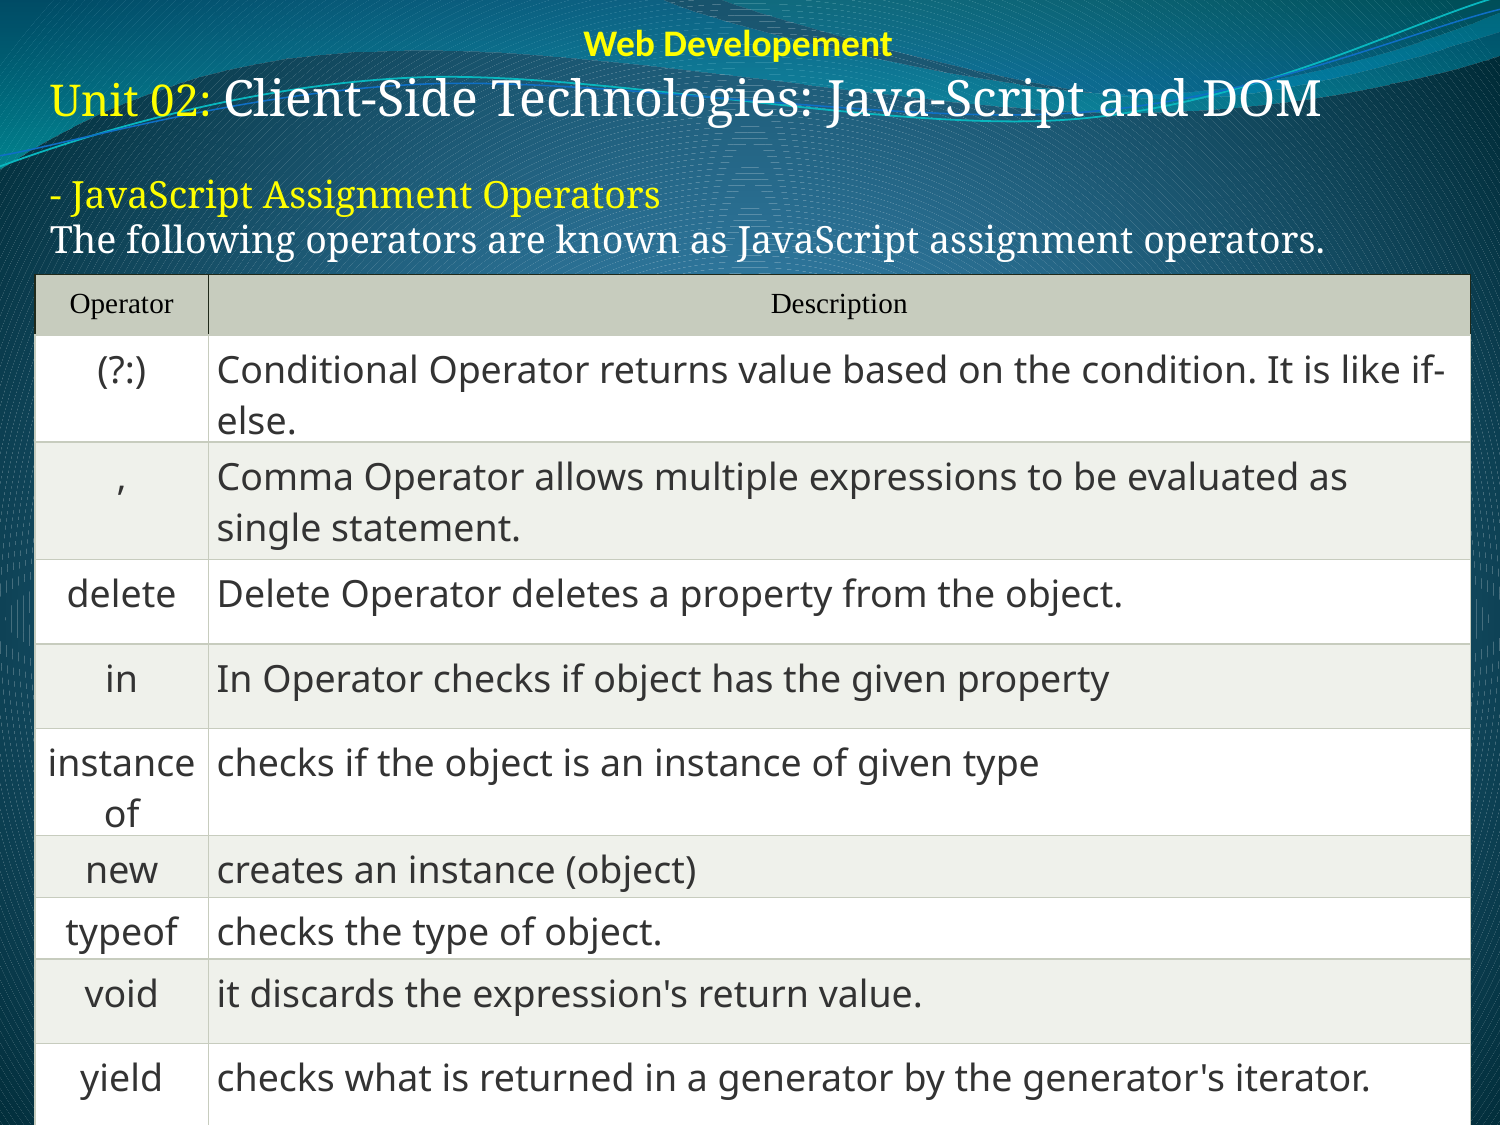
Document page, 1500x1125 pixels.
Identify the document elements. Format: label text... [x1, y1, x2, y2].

table_cell it discards the expression's return value. [209, 960, 1470, 1043]
table_cell instanceof [36, 729, 208, 835]
table_cell void [36, 960, 208, 1043]
text_box Web Developement [269, 11, 1207, 58]
table_cell Delete Operator deletes a property from the object. [209, 560, 1470, 643]
table_cell yield [36, 1044, 208, 1125]
table_cell checks what is returned in a generator by the generator's iterator. [209, 1044, 1470, 1125]
table_cell , [36, 443, 208, 559]
text_box Unit 02: Client-Side Technologies: Java-Script and DOM - JavaScript Assignment Operators The following operators are known as JavaScript assignment operators. [35, 58, 1418, 274]
table_cell in [36, 645, 208, 728]
table_cell typeof [36, 898, 208, 958]
table_header Description [209, 275, 1470, 334]
table_cell checks the type of object. [209, 898, 1470, 958]
table_cell Conditional Operator returns value based on the condition. It is like if-else. [209, 336, 1470, 441]
table_cell Comma Operator allows multiple expressions to be evaluated as single statement. [209, 443, 1470, 559]
table_cell new [36, 836, 208, 897]
table_cell checks if the object is an instance of given type [209, 729, 1470, 835]
table_cell In Operator checks if object has the given property [209, 645, 1470, 728]
table_cell delete [36, 560, 208, 643]
table_cell (?:) [36, 336, 208, 441]
table_cell creates an instance (object) [209, 836, 1470, 897]
table_header Operator [36, 275, 208, 334]
